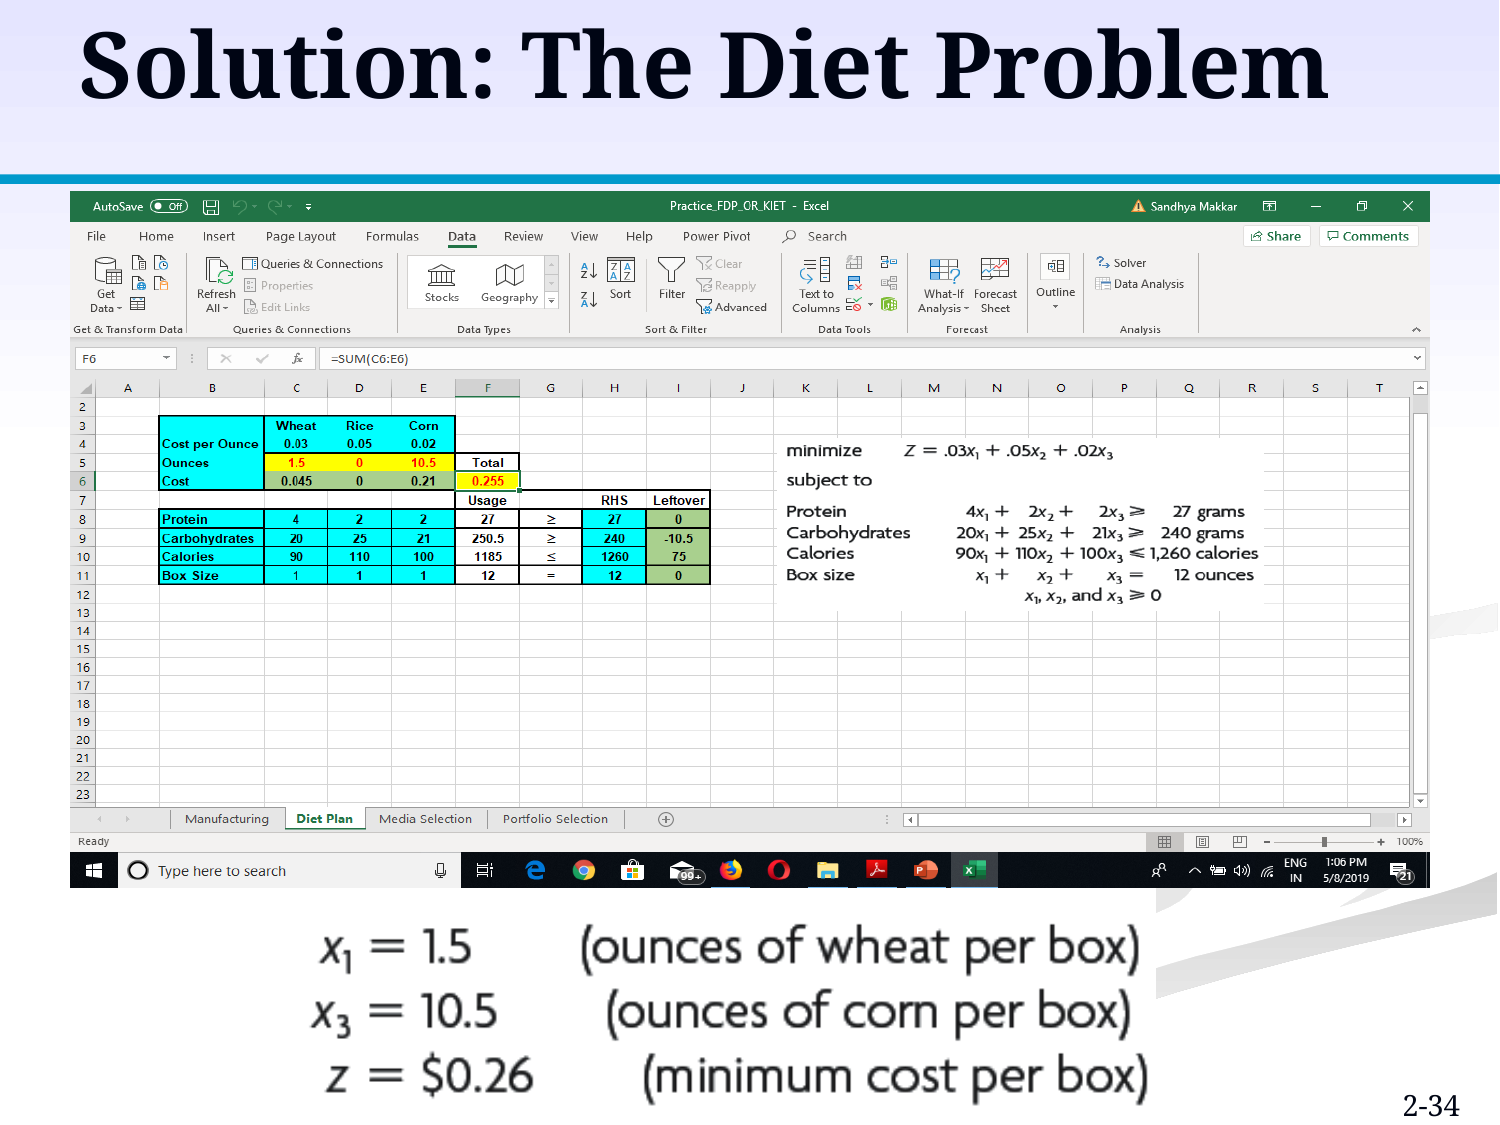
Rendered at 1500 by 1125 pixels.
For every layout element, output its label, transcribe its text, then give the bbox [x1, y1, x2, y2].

picture [70, 191, 1430, 1125]
text_box Solution: The Diet Problem [0, 0, 1413, 114]
